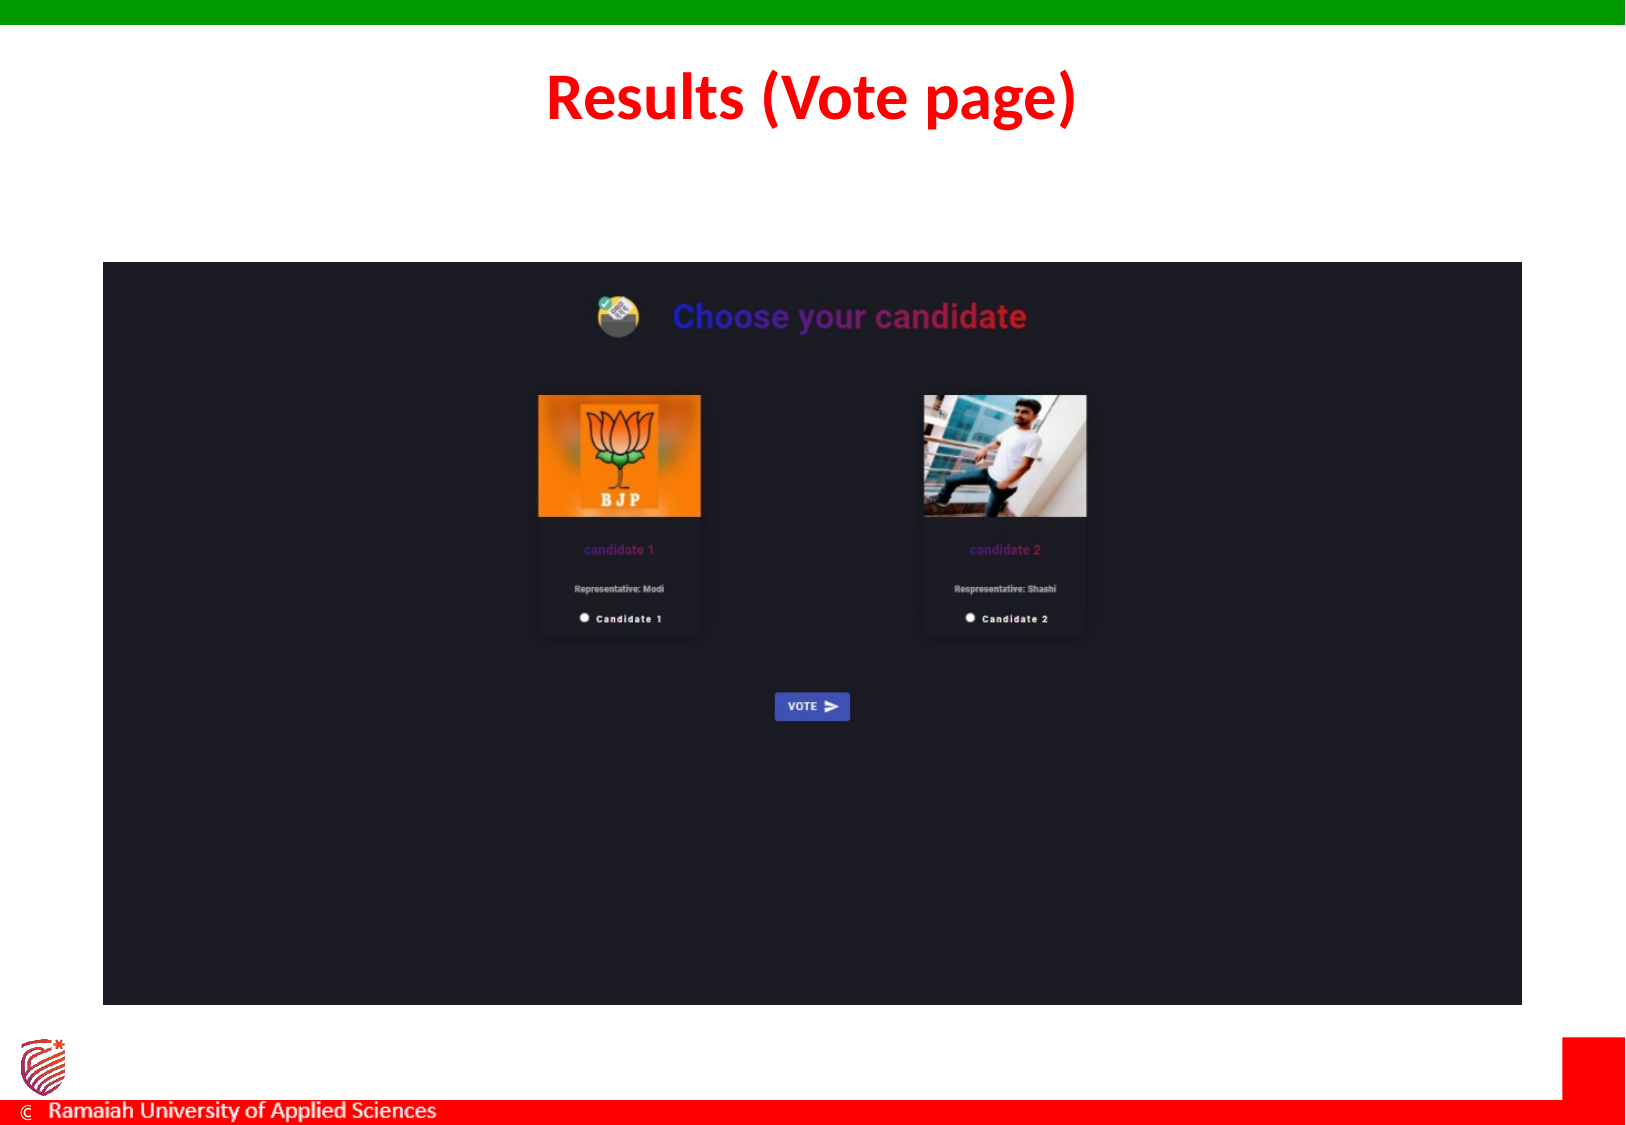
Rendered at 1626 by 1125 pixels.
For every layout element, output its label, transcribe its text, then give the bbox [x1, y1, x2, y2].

picture [21, 1039, 65, 1096]
title Results (Vote page) [81, 45, 1544, 233]
picture [44, 1100, 442, 1125]
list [102, 262, 1522, 1006]
